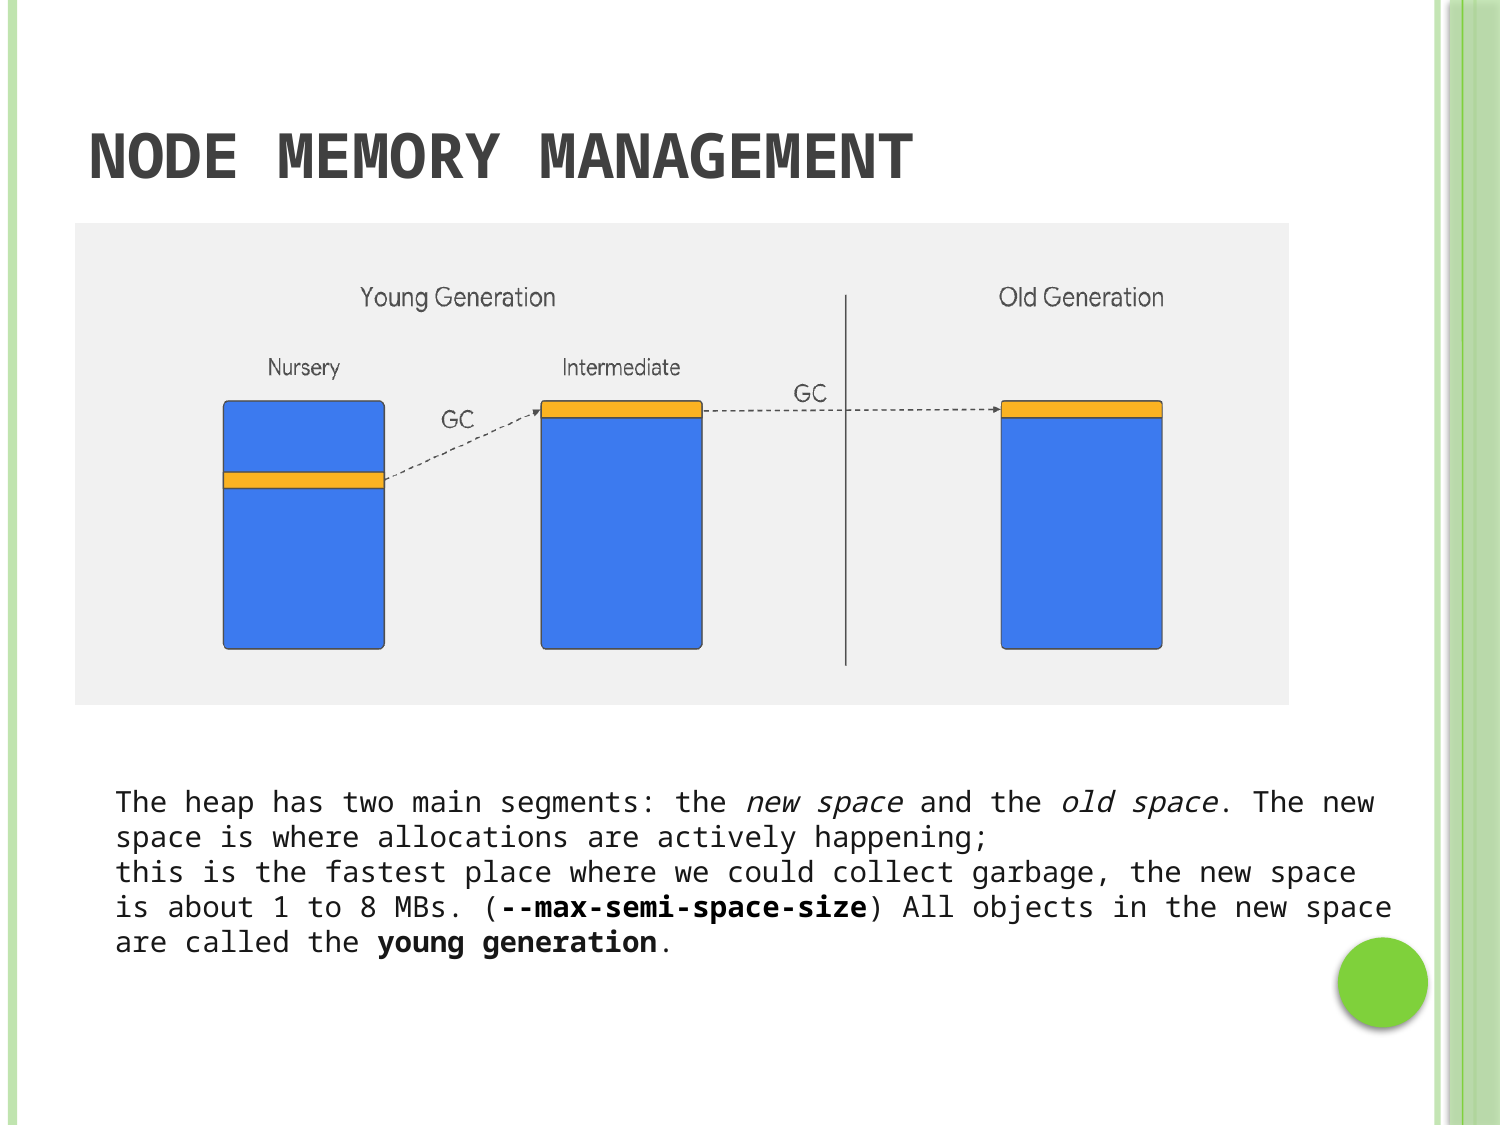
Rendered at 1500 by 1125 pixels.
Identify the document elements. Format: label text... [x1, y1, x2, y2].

title Node memory management [75, 53, 1300, 198]
text_box The heap has two main segments: the new space and the old space. The new space is where allocations are actively happening; this is the fastest place where we could collect garbage, the new space is about 1 to 8 MBs. (--max-semi-space-size) All objects in the new space are called the young generation. [99, 775, 1413, 1036]
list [74, 199, 1301, 713]
